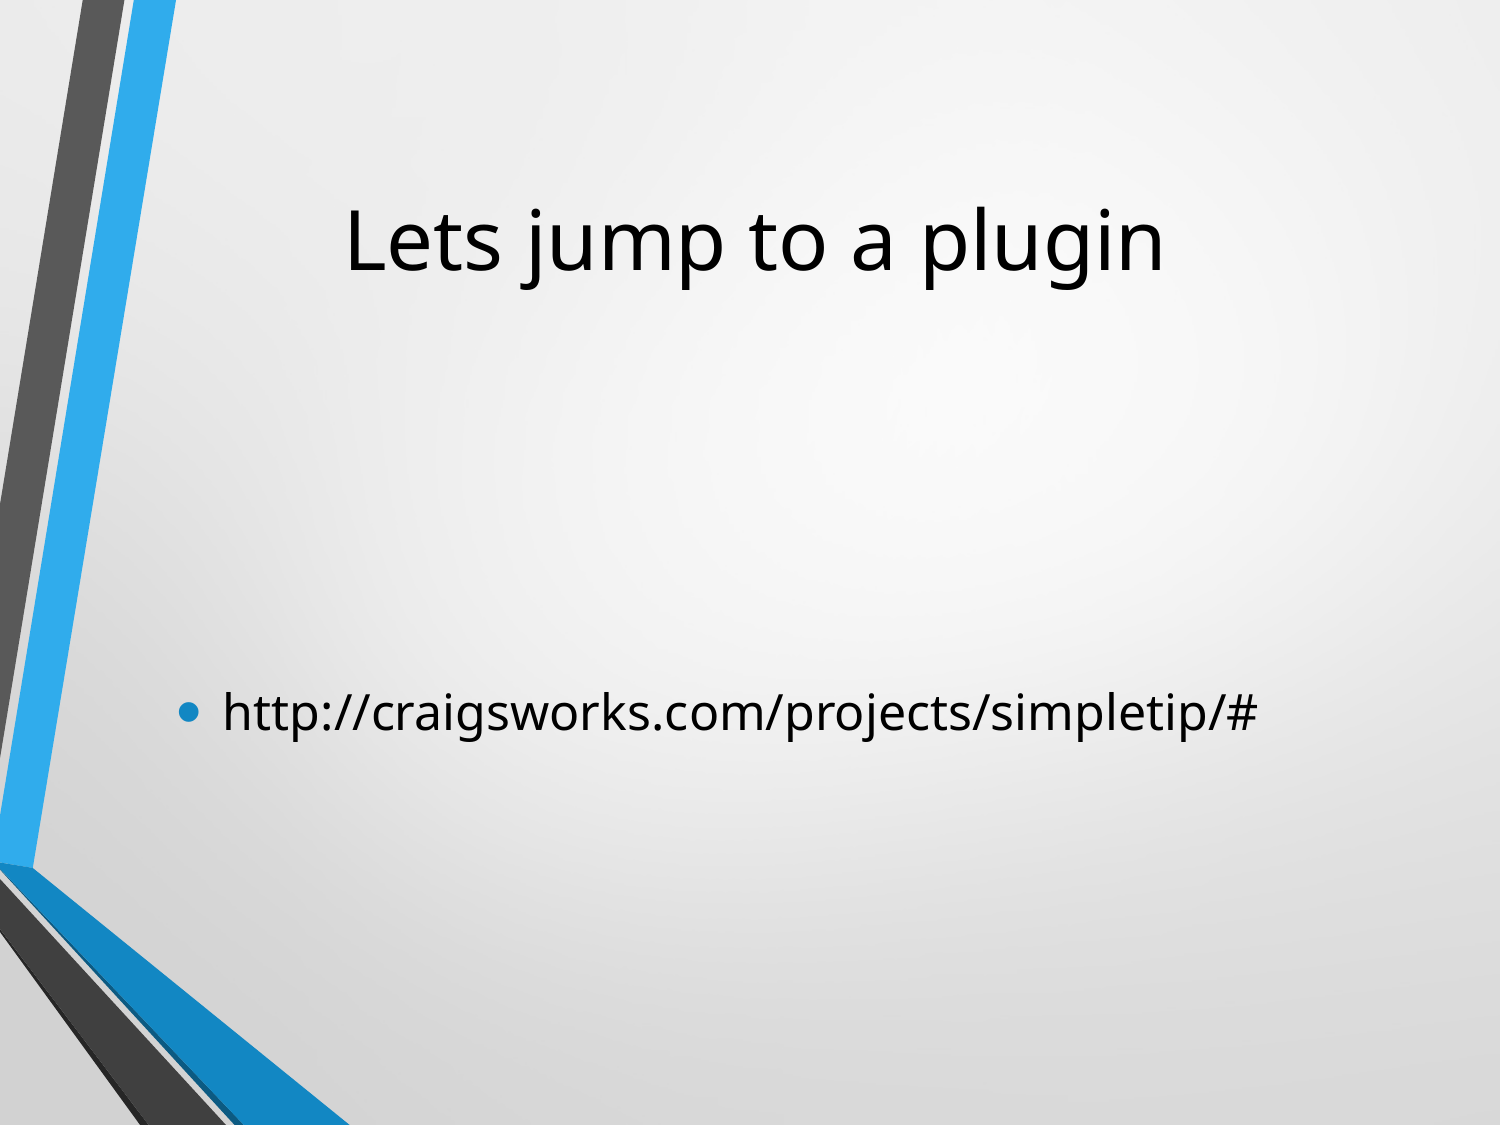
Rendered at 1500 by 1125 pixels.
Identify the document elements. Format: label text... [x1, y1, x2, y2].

title Lets jump to a plugin [161, 75, 1425, 400]
list http://craigsworks.com/projects/simpletip/# [161, 437, 1425, 985]
